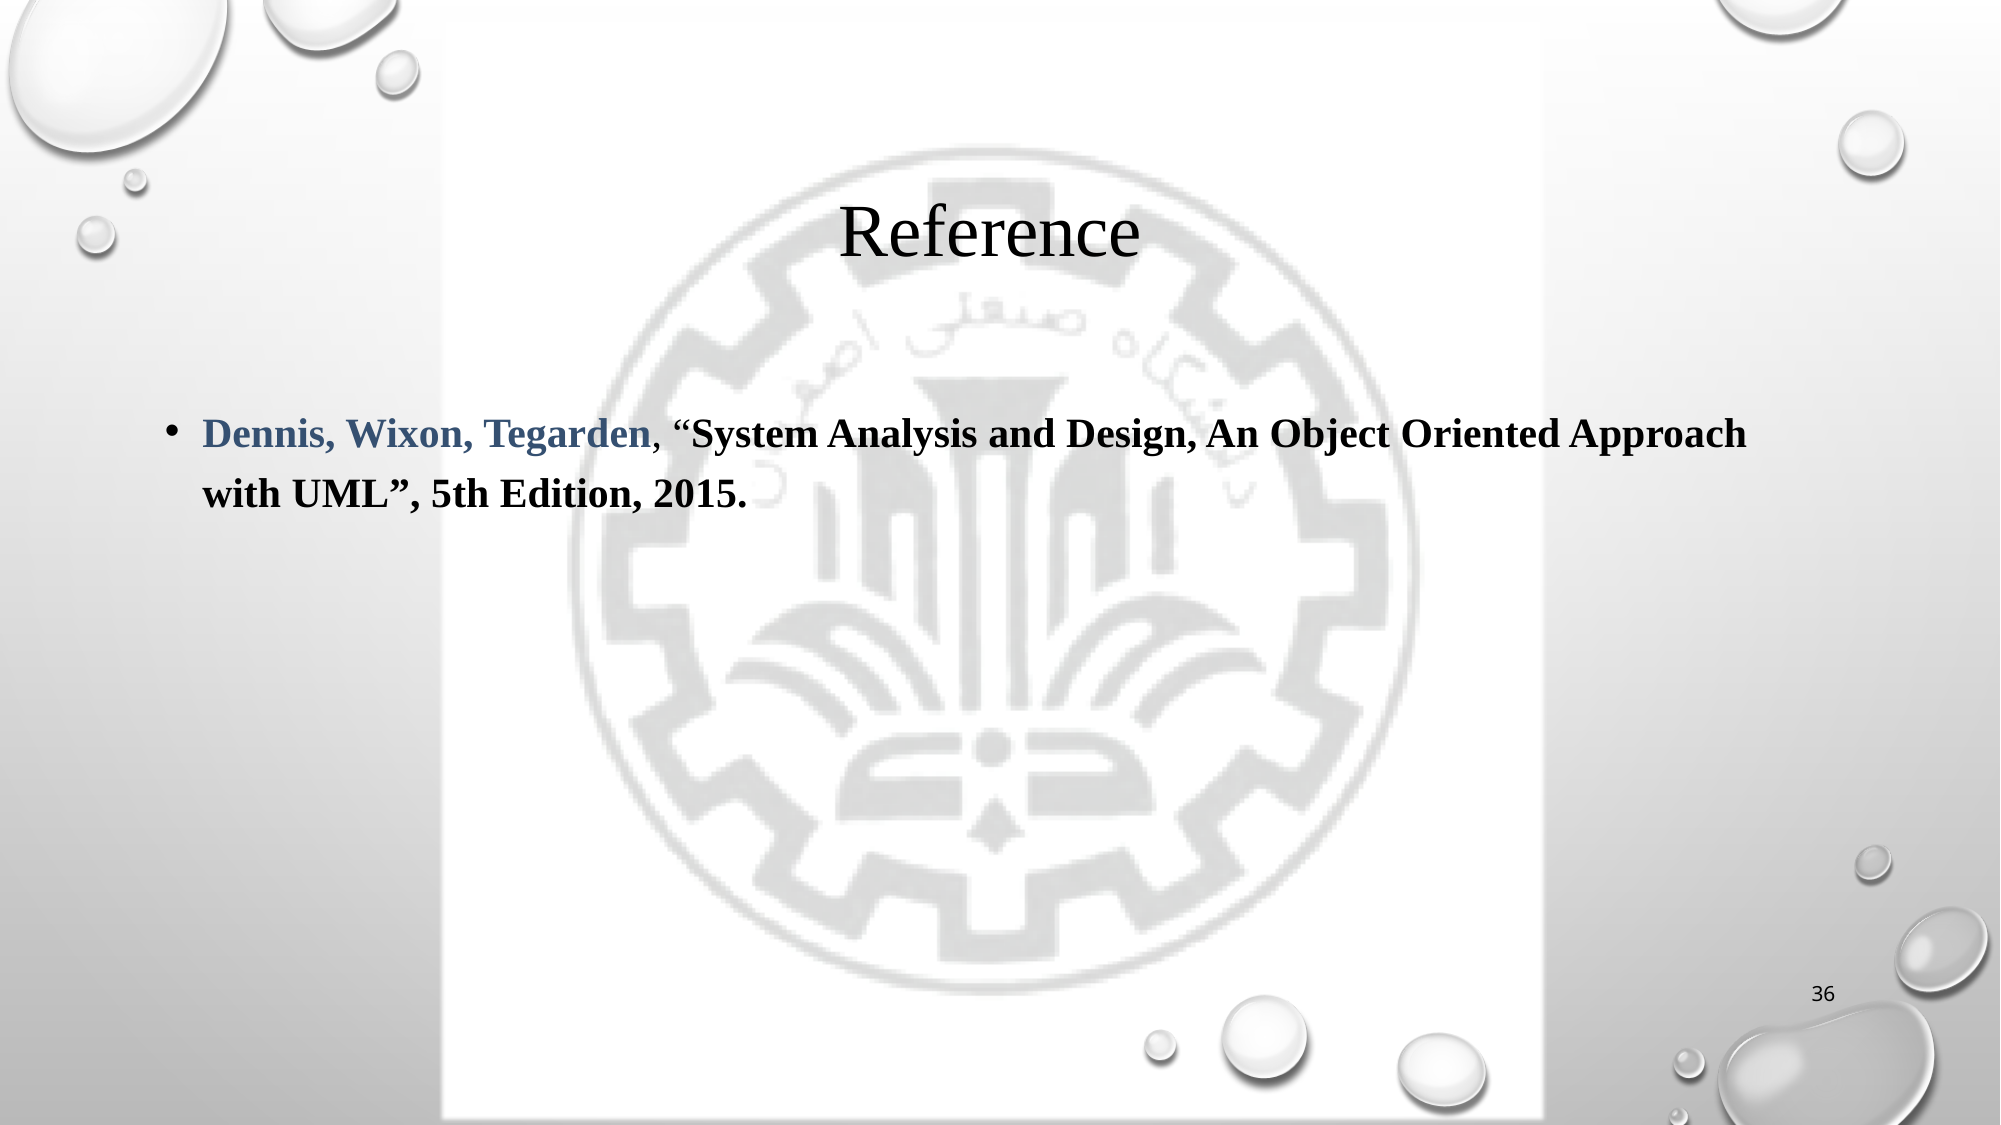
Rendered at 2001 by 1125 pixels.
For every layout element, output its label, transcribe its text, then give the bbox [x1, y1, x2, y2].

title Reference [149, 101, 1851, 364]
list Dennis, Wixon, Tegarden, “System Analysis and Design, An Object Oriented Approach with UML”, 5th Edition, 2015. [149, 388, 1850, 950]
slide_number 36 [1724, 965, 1851, 1025]
picture [0, 0, 2000, 1125]
